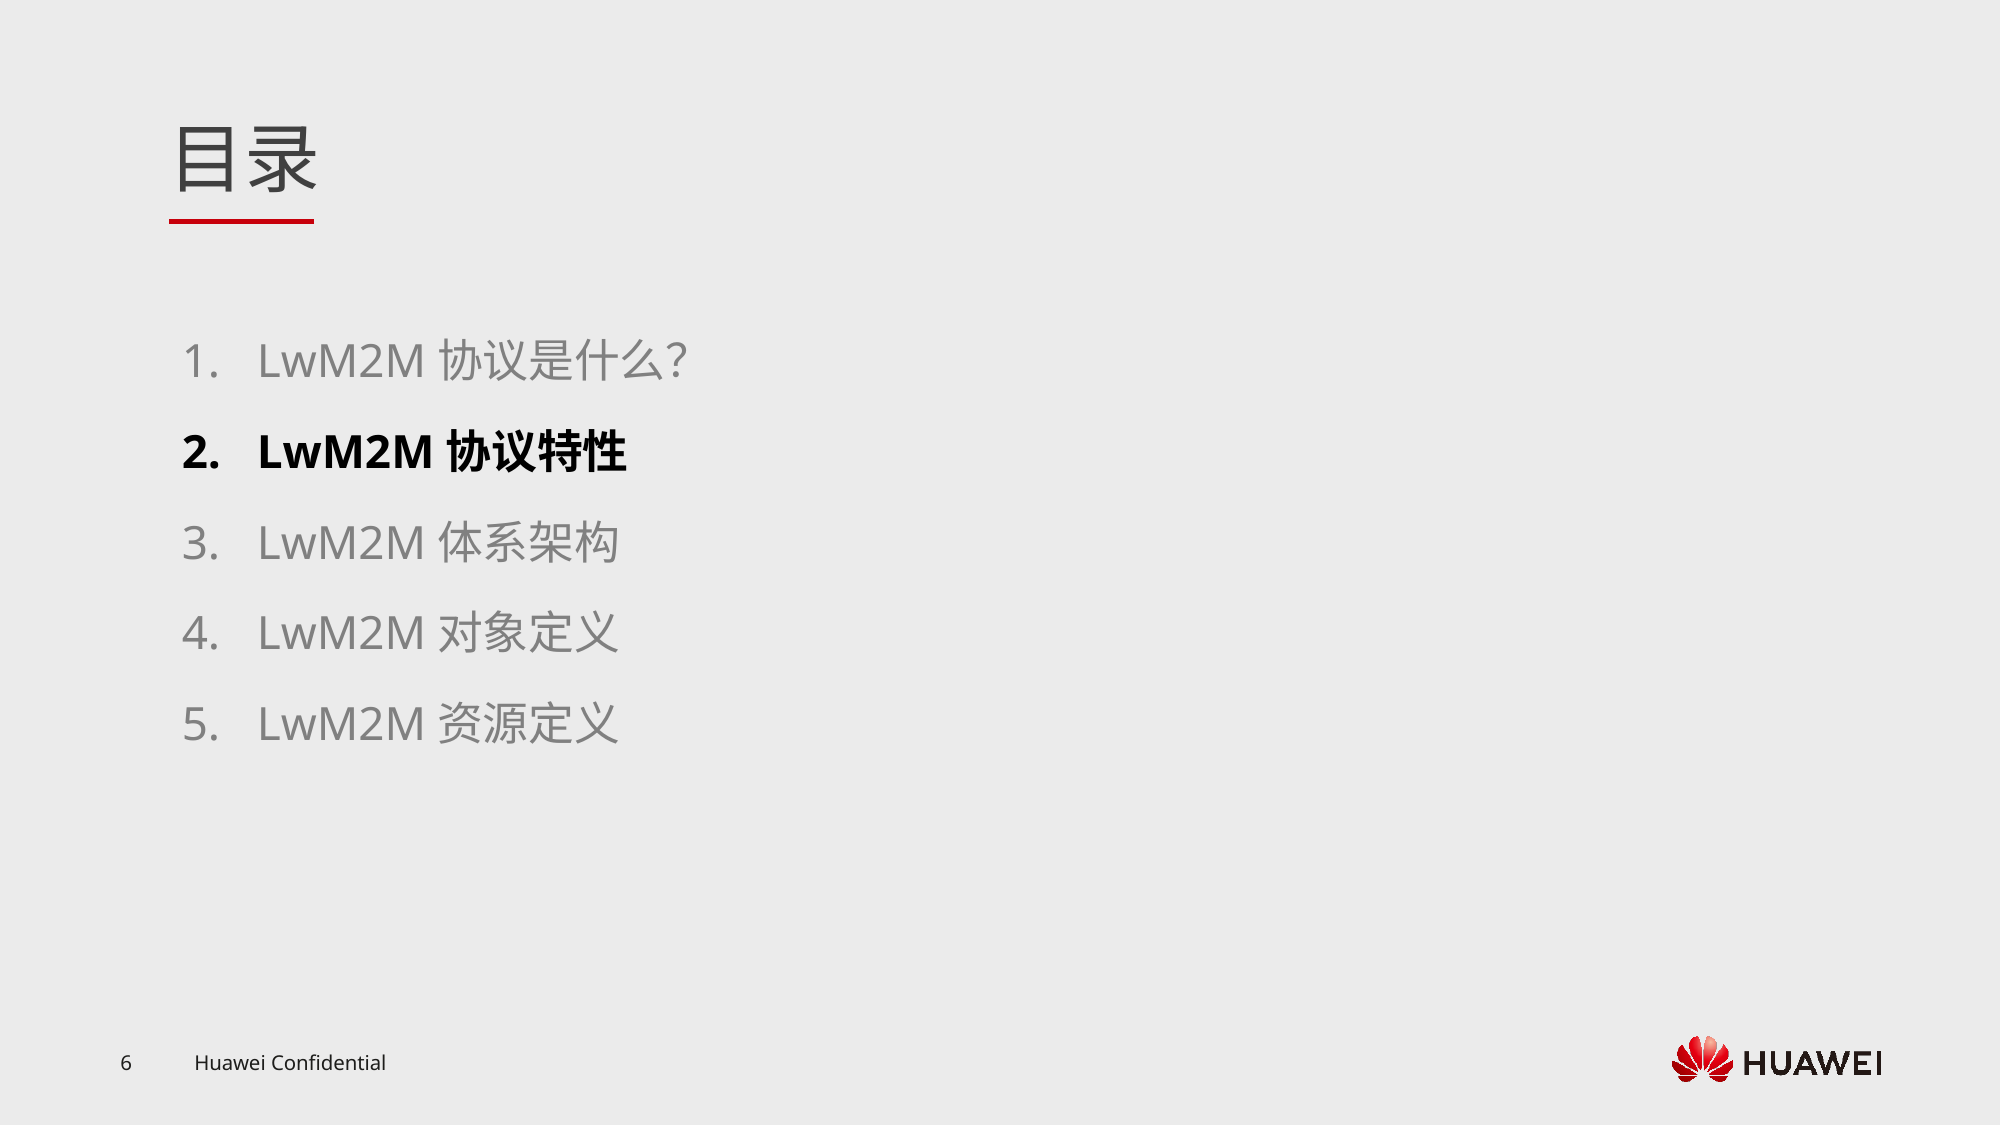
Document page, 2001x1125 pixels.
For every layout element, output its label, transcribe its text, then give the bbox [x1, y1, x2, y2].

picture [1672, 1036, 1881, 1082]
list LwM2M协议是什么？ LwM2M协议特性 LwM2M体系架构 LwM2M对象定义 LwM2M资源定义 [167, 302, 1833, 970]
